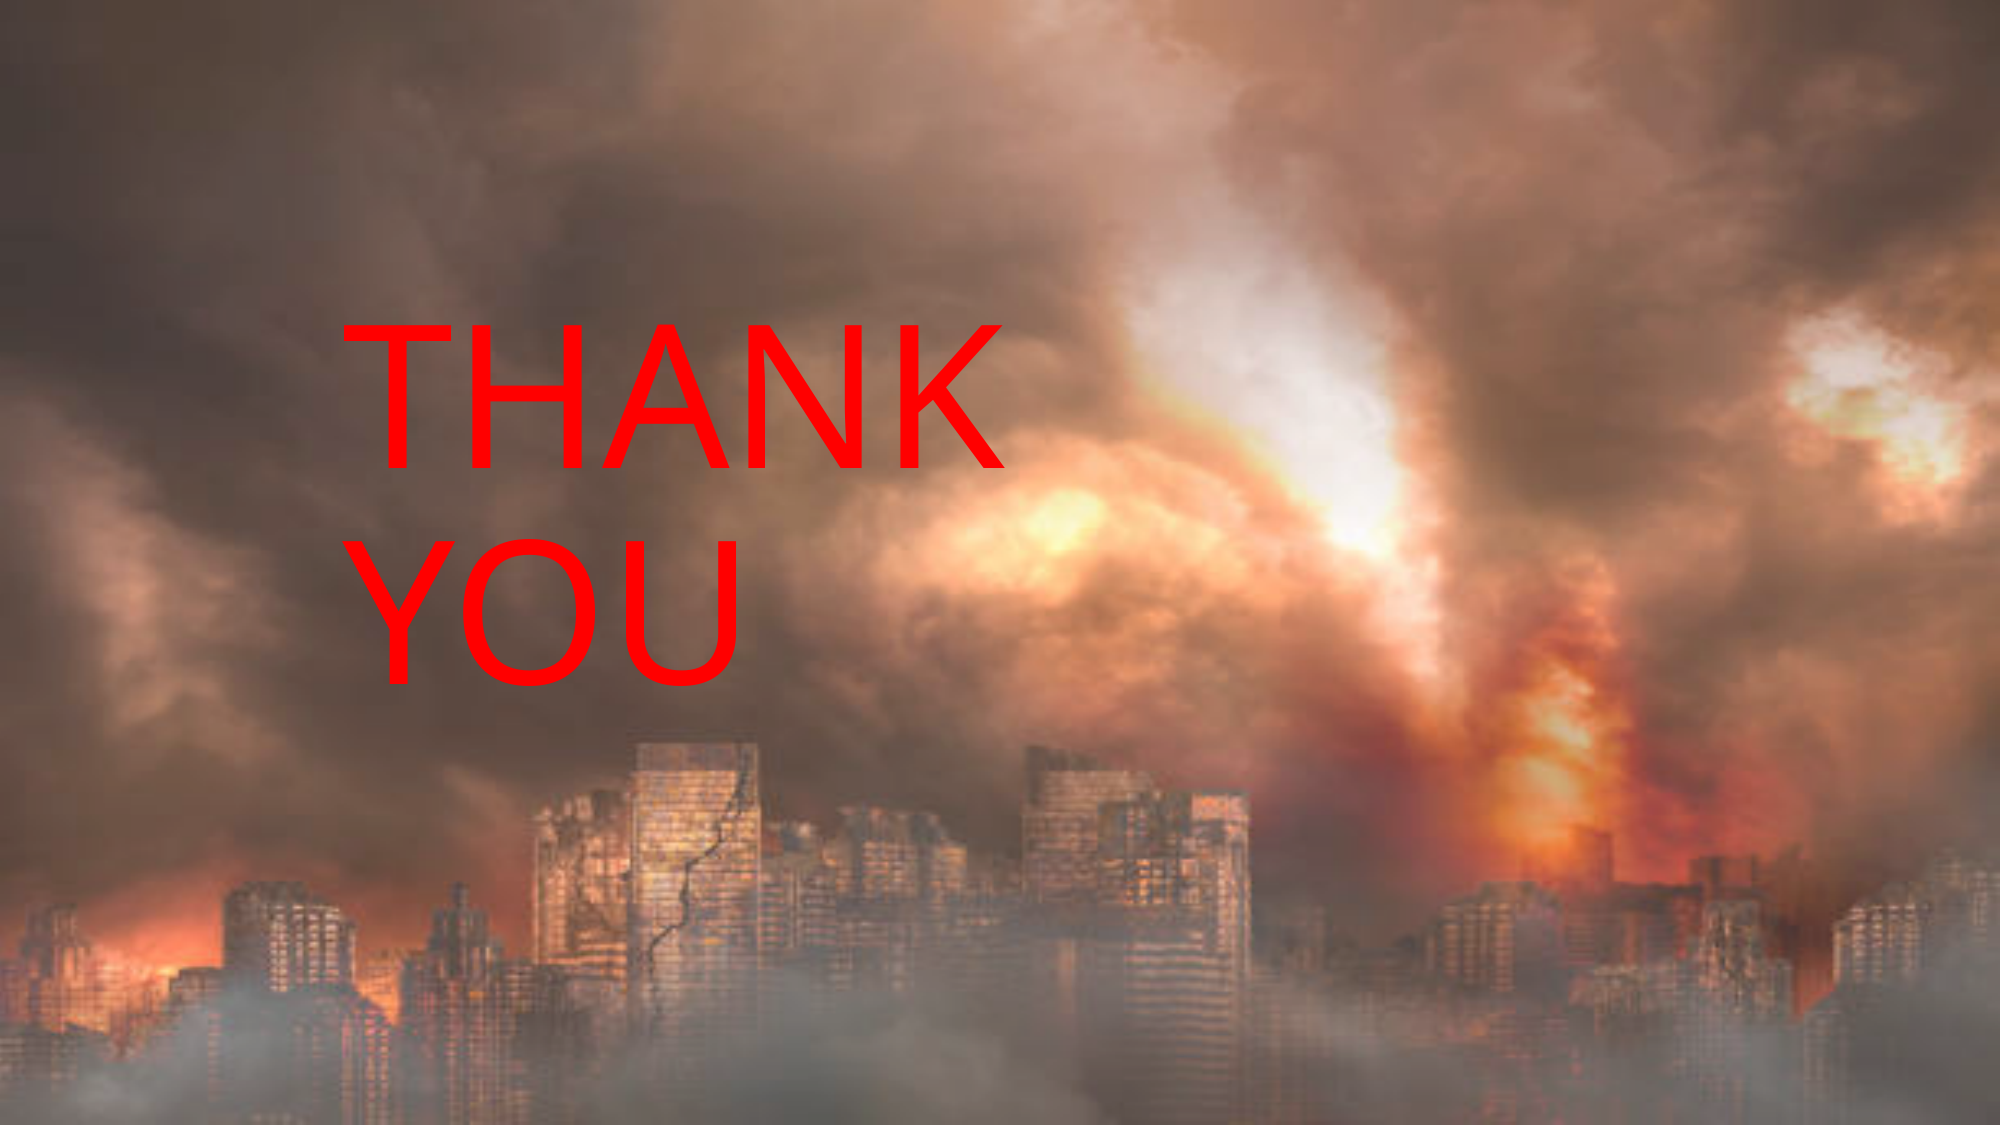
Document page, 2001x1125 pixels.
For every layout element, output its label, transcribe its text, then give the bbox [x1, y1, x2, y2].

title THANK YOU [327, 221, 1410, 804]
